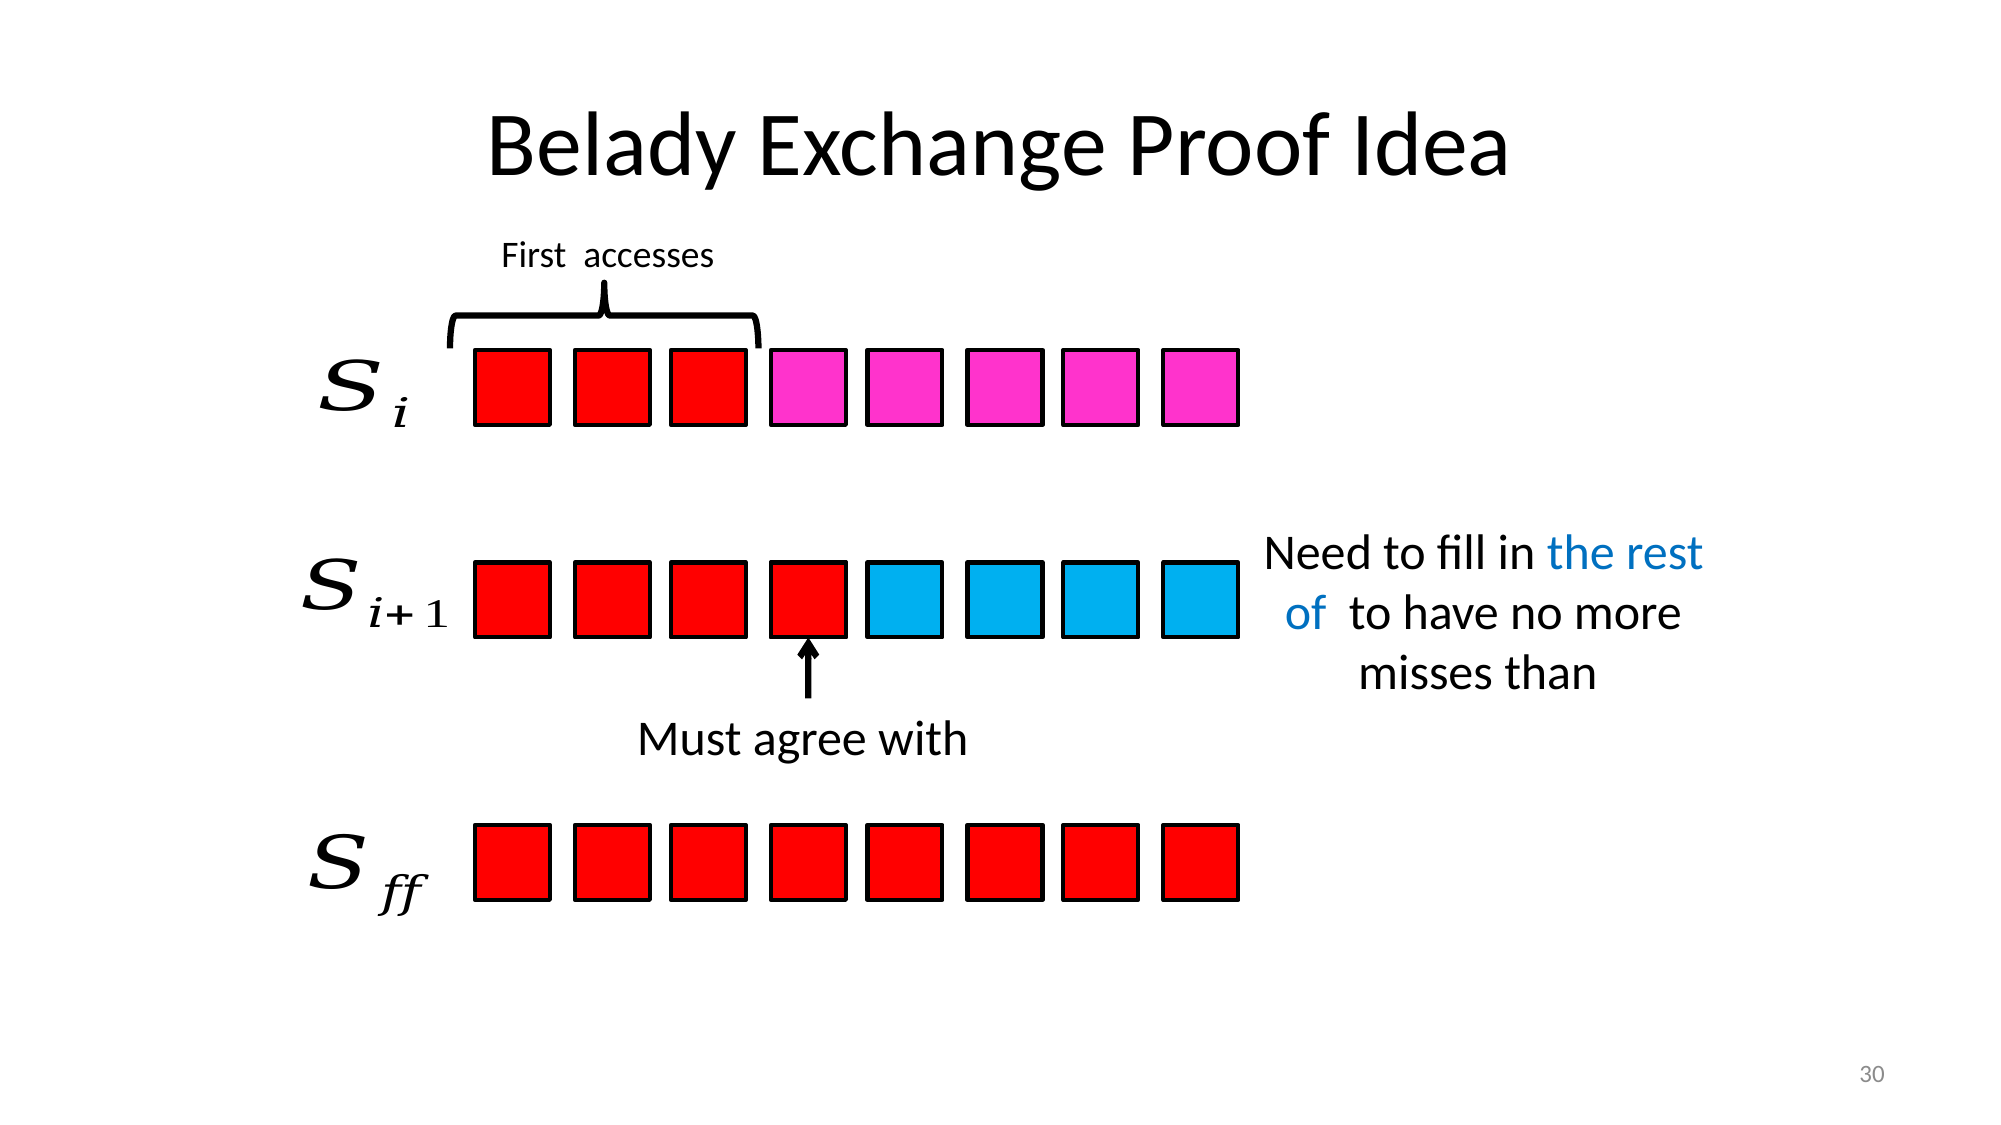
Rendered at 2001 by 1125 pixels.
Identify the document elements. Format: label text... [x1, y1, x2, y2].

text_box [965, 348, 1045, 427]
slide_number 30 [1433, 1042, 1900, 1103]
text_box [965, 823, 1045, 902]
text_box [1061, 823, 1140, 902]
text_box [573, 349, 652, 427]
text_box [669, 823, 748, 902]
text_box [573, 560, 652, 639]
text_box [1161, 348, 1240, 427]
text_box [965, 560, 1045, 639]
text_box [1061, 348, 1140, 427]
text_box [669, 349, 748, 427]
text_box [1161, 823, 1240, 902]
text_box [1161, 560, 1240, 639]
text_box [449, 281, 760, 349]
text_box [473, 823, 552, 902]
title Belady Exchange Proof Idea [99, 45, 1900, 233]
text_box [669, 560, 748, 639]
text_box [865, 348, 944, 427]
text_box [865, 823, 944, 902]
text_box [573, 823, 652, 902]
text_box [473, 560, 552, 639]
text_box [1061, 560, 1140, 639]
text_box [769, 348, 848, 427]
text_box [769, 560, 848, 639]
text_box [769, 823, 848, 902]
text_box [865, 560, 944, 639]
text_box [473, 349, 552, 427]
